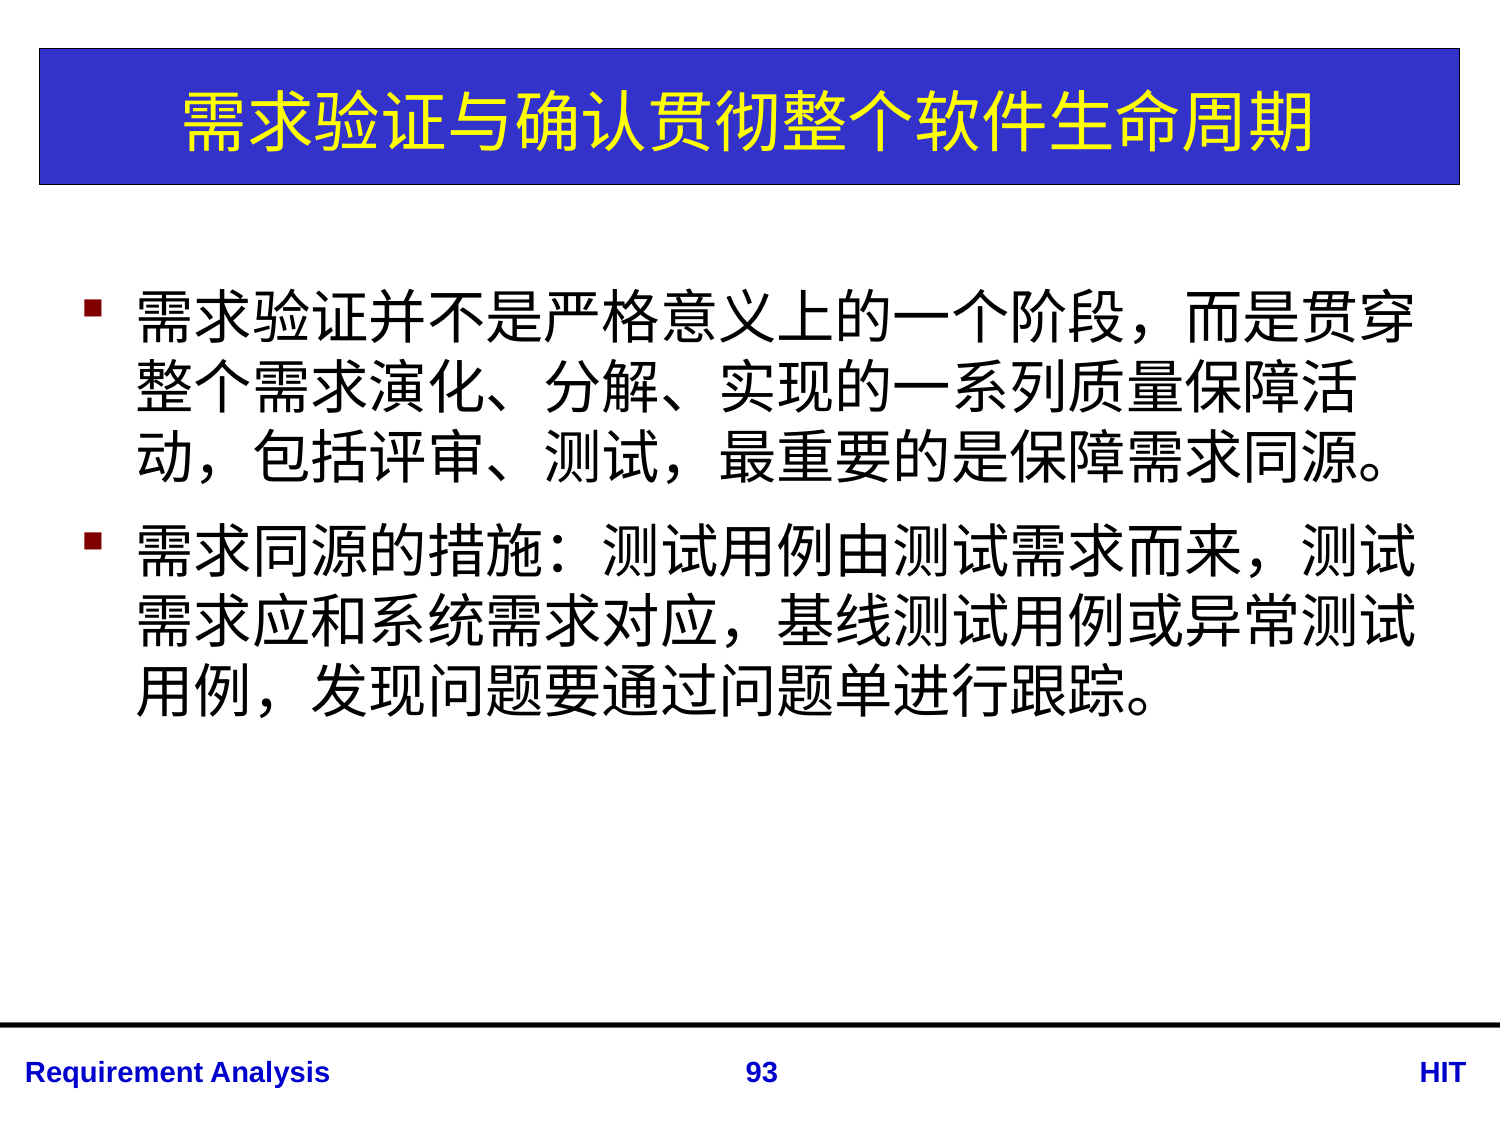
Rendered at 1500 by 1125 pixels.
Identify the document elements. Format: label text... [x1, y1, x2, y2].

list 需求验证并不是严格意义上的一个阶段，而是贯穿整个需求演化、分解、实现的一系列质量保障活动，包括评审、测试，最重要的是保障需求同源。 需求同源的措施：测试用例由测试需求而来，测试需求应和系统需求对应，基线测试用例或异常测试用例，发现问题要通过问题单进行跟踪。 [64, 272, 1434, 859]
title 需求验证与确认贯彻整个软件生命周期 [38, 54, 1457, 185]
